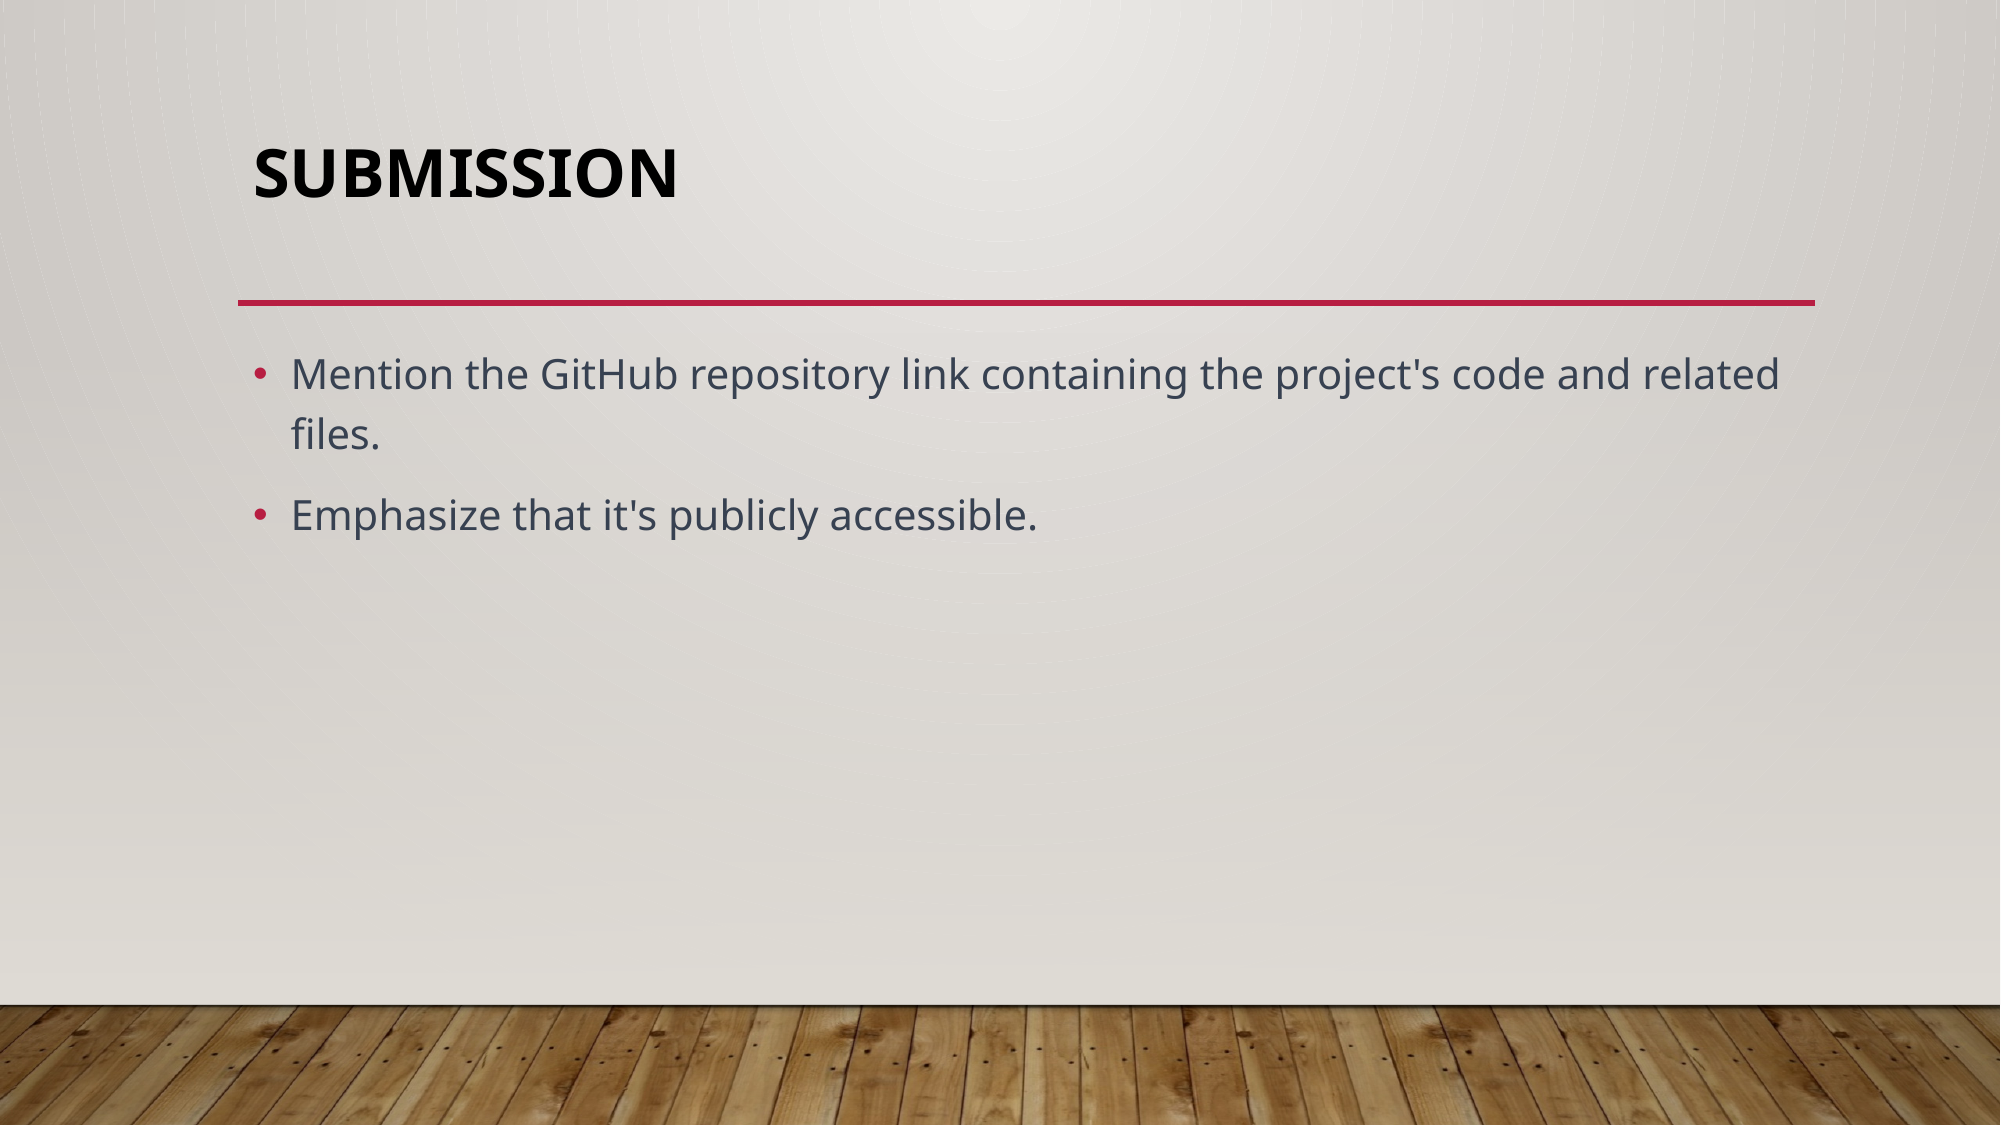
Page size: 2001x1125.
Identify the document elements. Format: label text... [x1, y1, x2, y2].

picture [0, 1005, 2000, 1125]
list Mention the GitHub repository link containing the project's code and related files. Emphasize that it's publicly accessible. [238, 330, 1814, 897]
title Submission [238, 131, 1814, 305]
